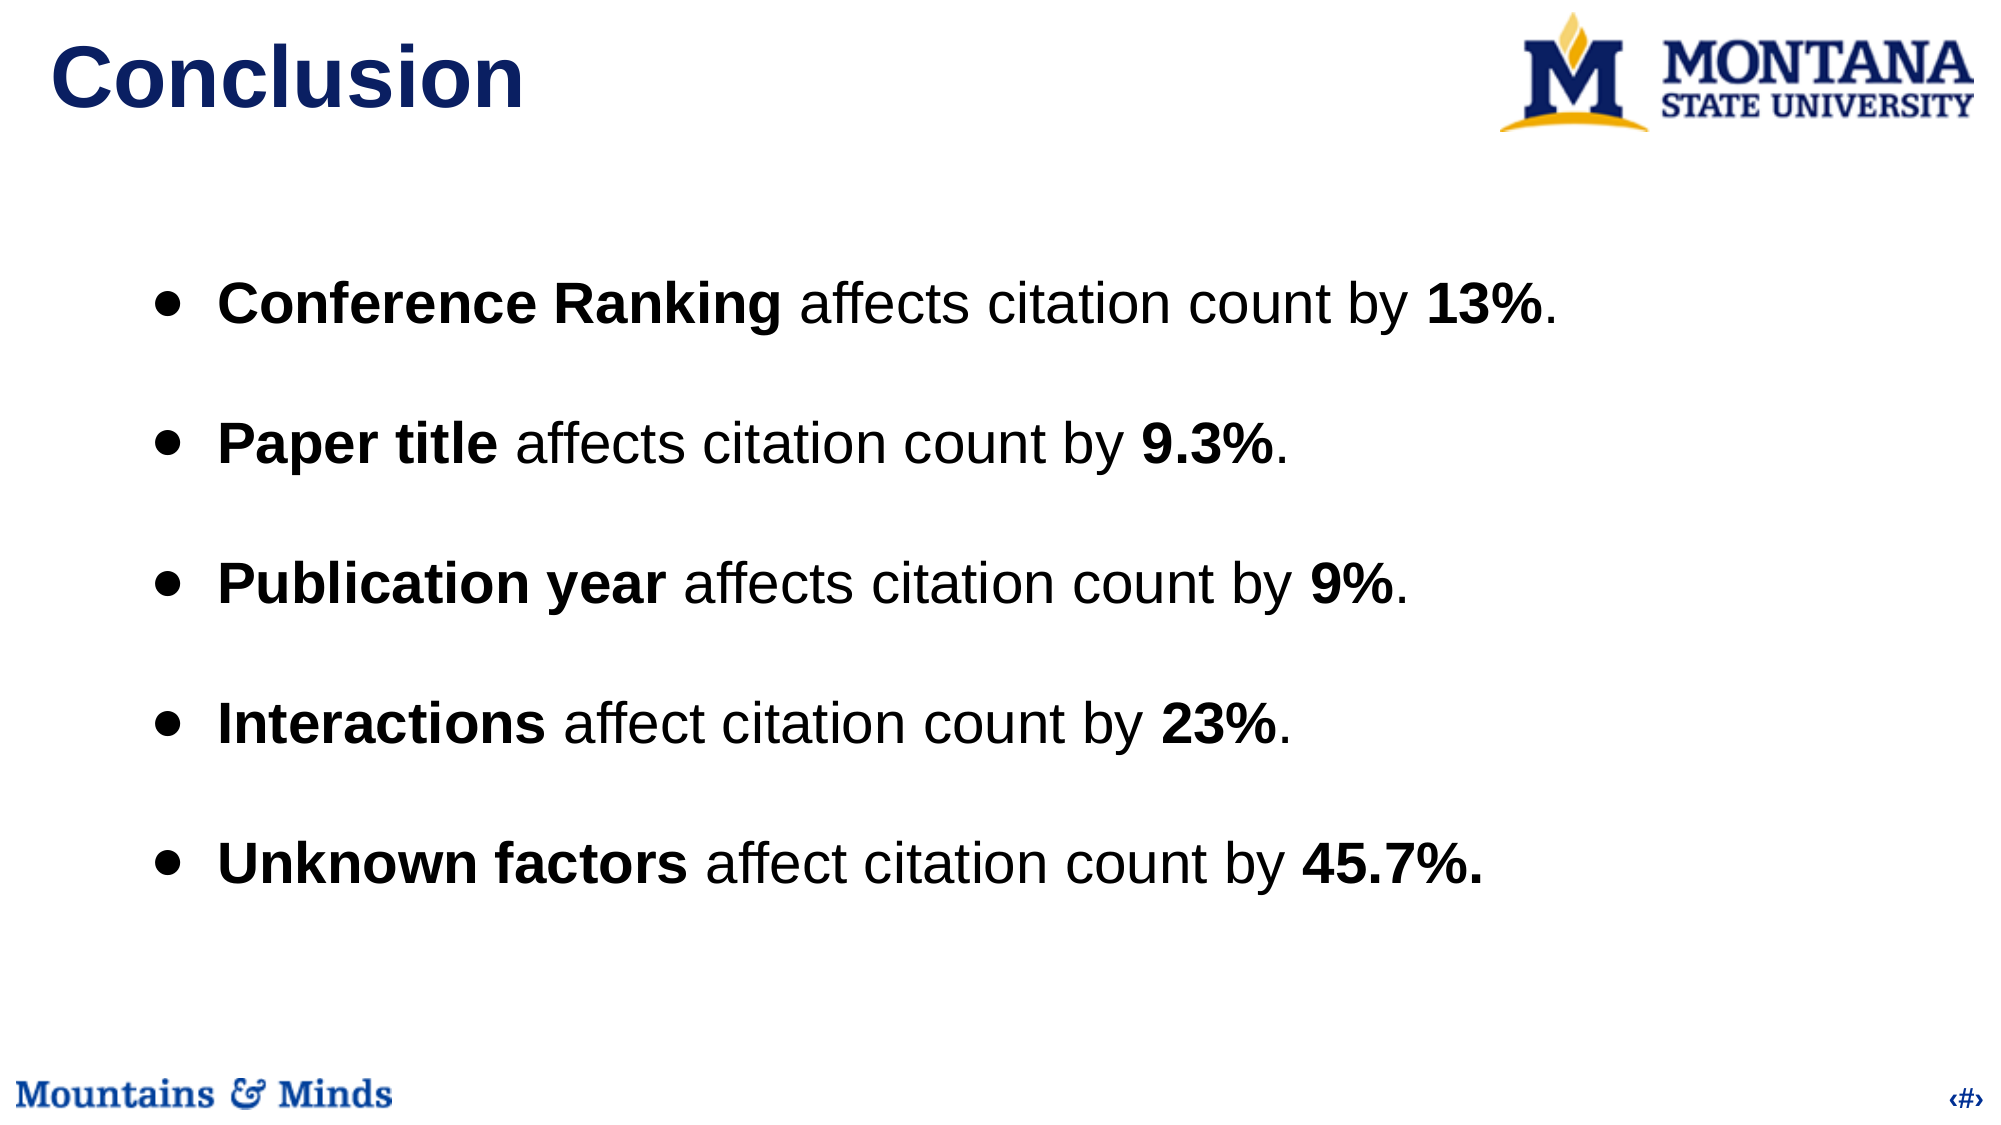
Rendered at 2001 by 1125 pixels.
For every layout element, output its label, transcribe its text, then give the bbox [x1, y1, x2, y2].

title Conclusion [50, 12, 1500, 133]
picture [16, 1078, 392, 1110]
text_box Conference Ranking affects citation count by 13%. Paper title affects citation count by 9.3%. Publication year affects citation count by 9%. Interactions affect citation count by 23%. Unknown factors affect citation count by 45.7%. [127, 249, 1834, 965]
picture [1500, 12, 1974, 132]
